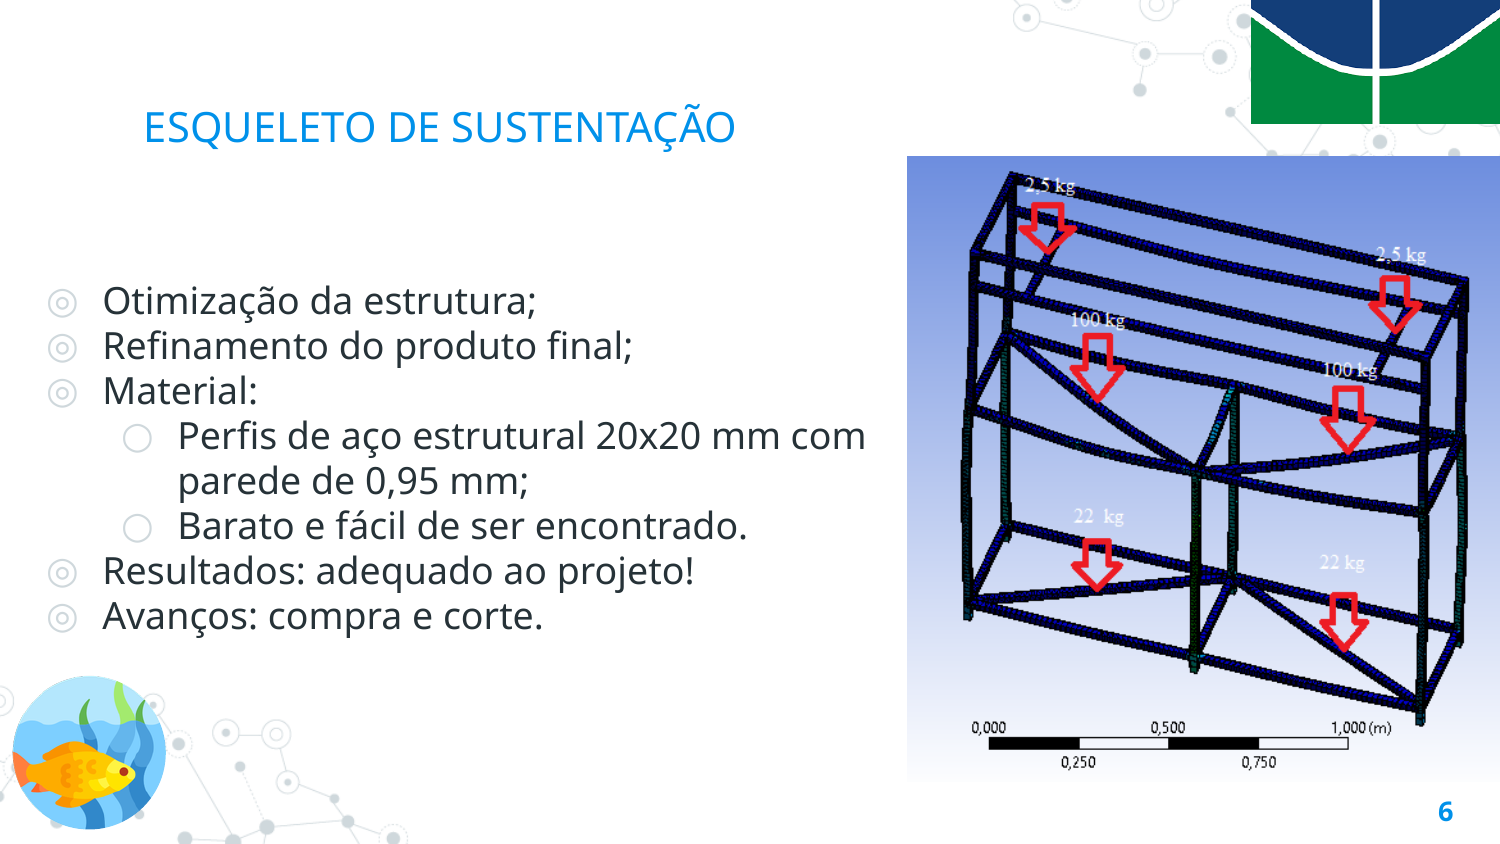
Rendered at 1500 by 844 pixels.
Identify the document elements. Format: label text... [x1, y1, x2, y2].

list Otimização da estrutura; Refinamento do produto final; Material: Perfis de aço estrutural 20x20 mm com parede de 0,95 mm; Barato e fácil de ser encontrado. Resultados: adequado ao projeto! Avanços: compra e corte. [12, 262, 902, 676]
title ESQUELETO DE SUSTENTAÇÃO [128, 50, 1372, 166]
slide_number ‹#› [1378, 790, 1469, 844]
picture [0, 0, 1500, 844]
